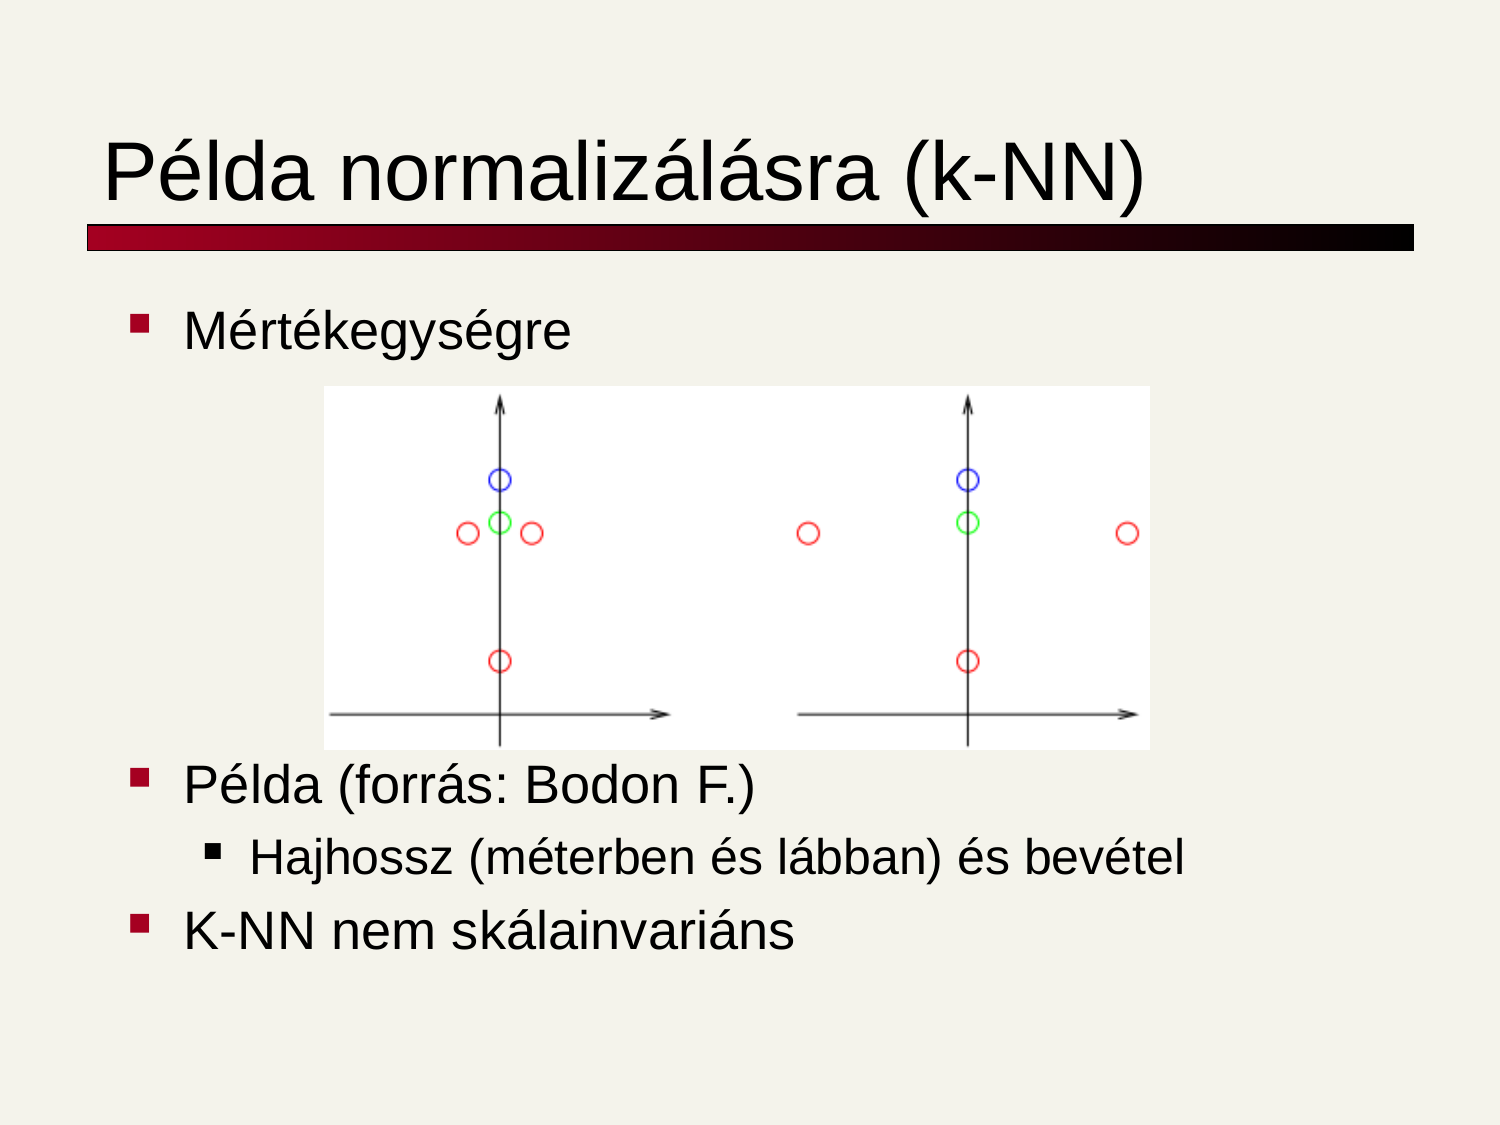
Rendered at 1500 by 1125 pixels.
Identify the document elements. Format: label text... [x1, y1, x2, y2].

title Példa normalizálásra (k-NN) [87, 62, 1413, 225]
list Mértékegységre Példa (forrás: Bodon F.) Hajhossz (méterben és lábban) és bevétel K-NN nem skálainvariáns [112, 287, 1388, 1088]
picture [324, 386, 1151, 750]
